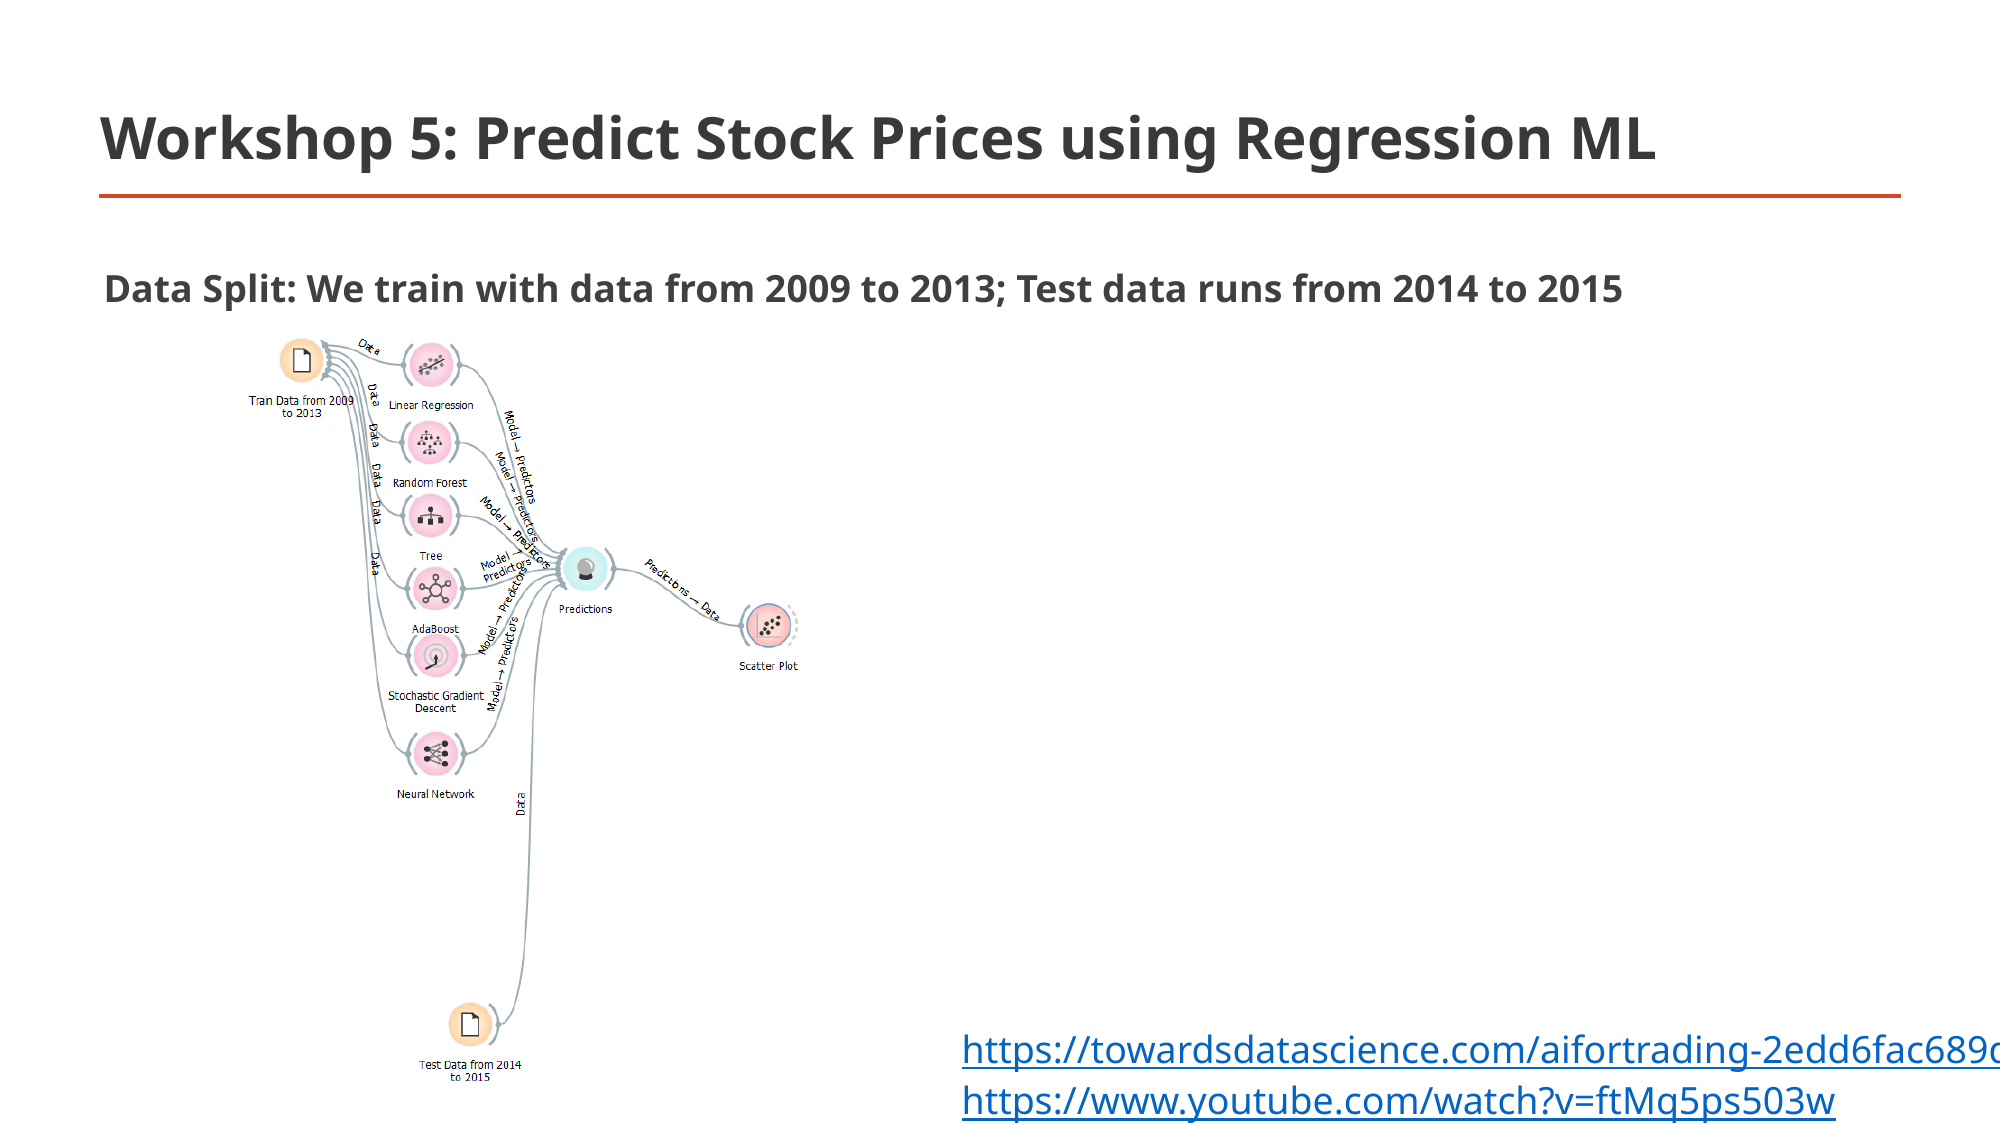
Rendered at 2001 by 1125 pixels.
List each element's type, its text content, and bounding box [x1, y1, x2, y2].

picture [239, 322, 837, 1099]
title Workshop 5: Predict Stock Prices using Regression ML [85, 73, 1681, 179]
text_box https://towardsdatascience.com/aifortrading-2edd6fac689d https://www.youtube.com/watch?v=ftMq5ps503w [946, 1018, 2000, 1125]
list Data Split: We train with data from 2009 to 2013; Test data runs from 2014 to 2015 [88, 235, 1924, 888]
